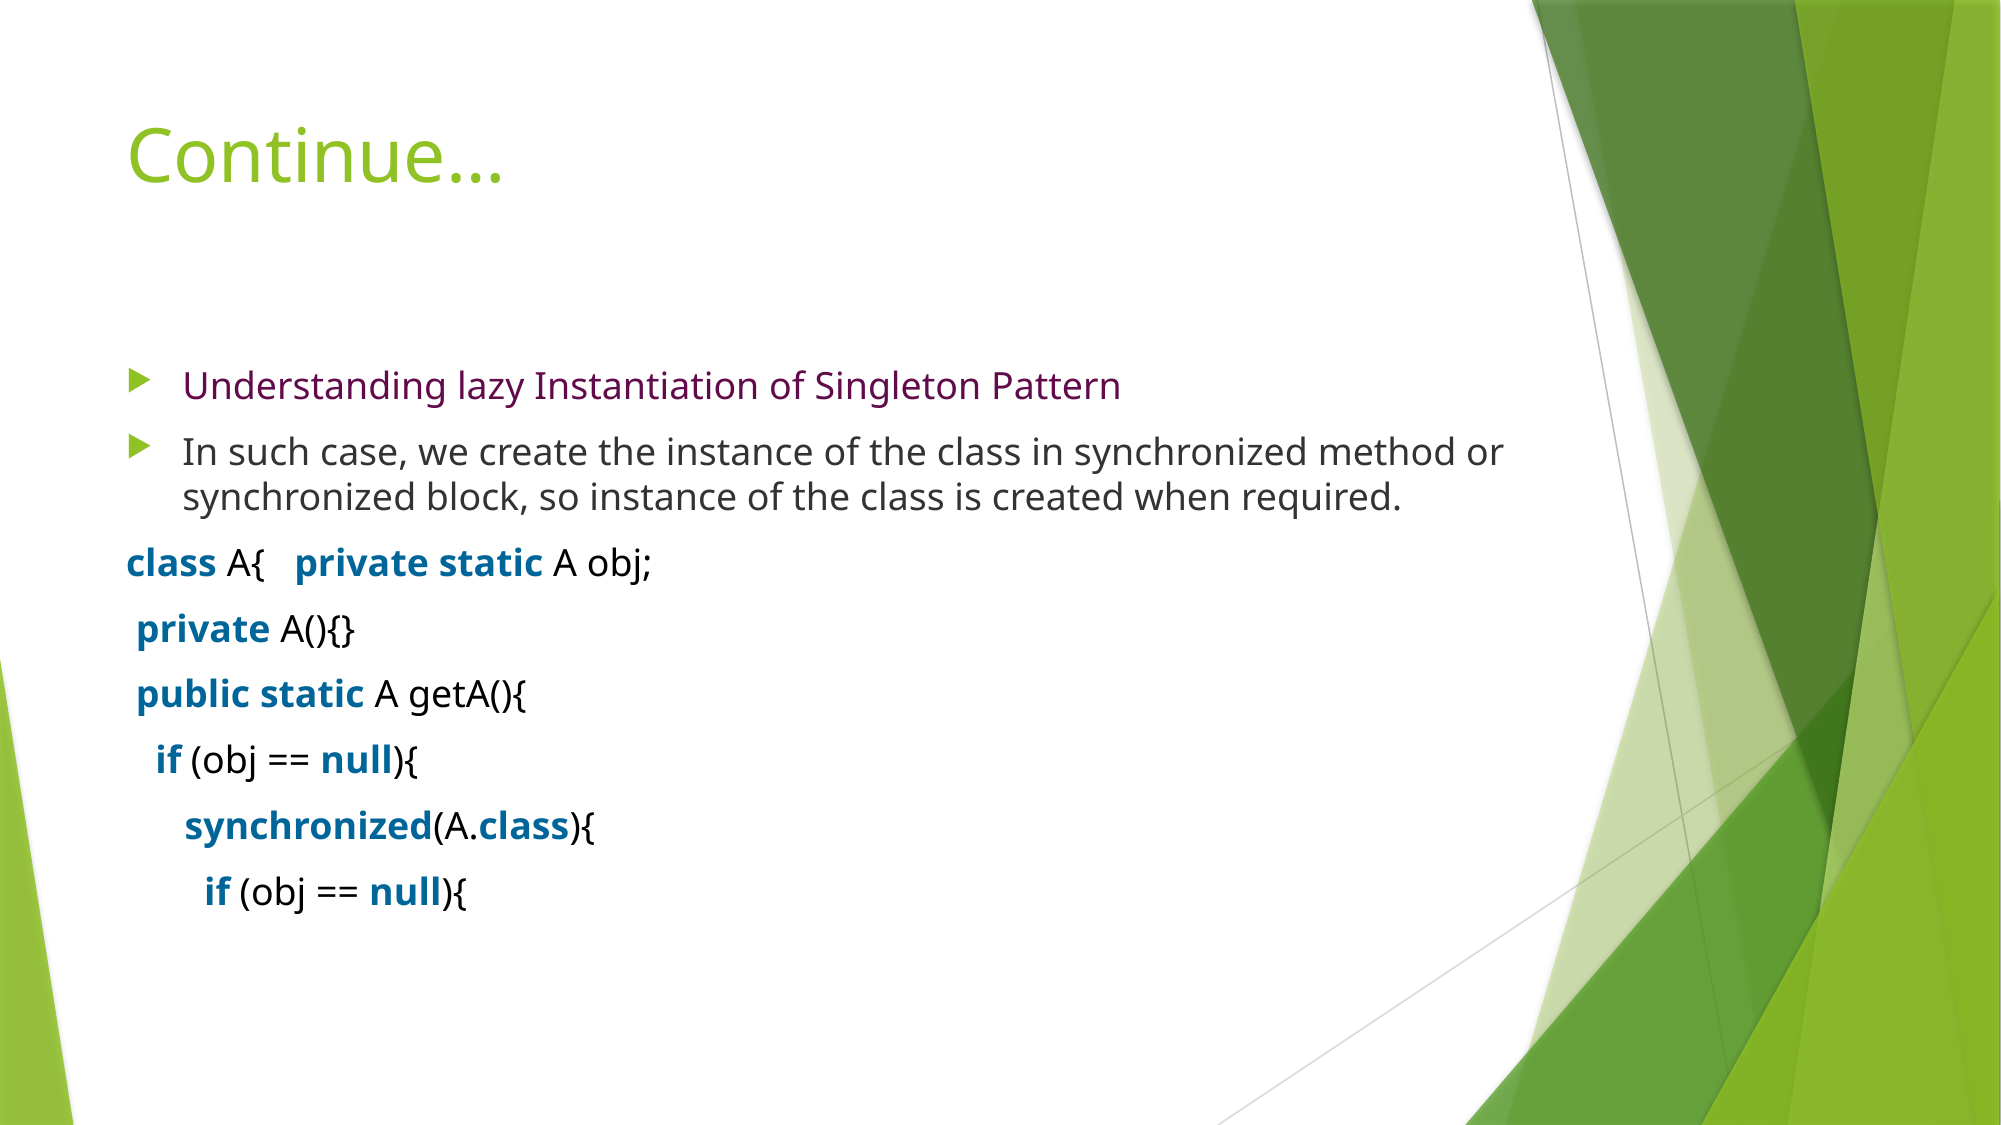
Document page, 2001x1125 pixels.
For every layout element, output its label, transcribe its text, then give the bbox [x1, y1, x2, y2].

list Understanding lazy Instantiation of Singleton Pattern In such case, we create the instance of the class in synchronized method or synchronized block, so instance of the class is created when required. class A{ private static A obj; private A(){} public static A getA(){ if (obj == null){ synchronized(A.class){ if (obj == null){ [111, 354, 1522, 992]
title Continue… [111, 99, 1522, 317]
